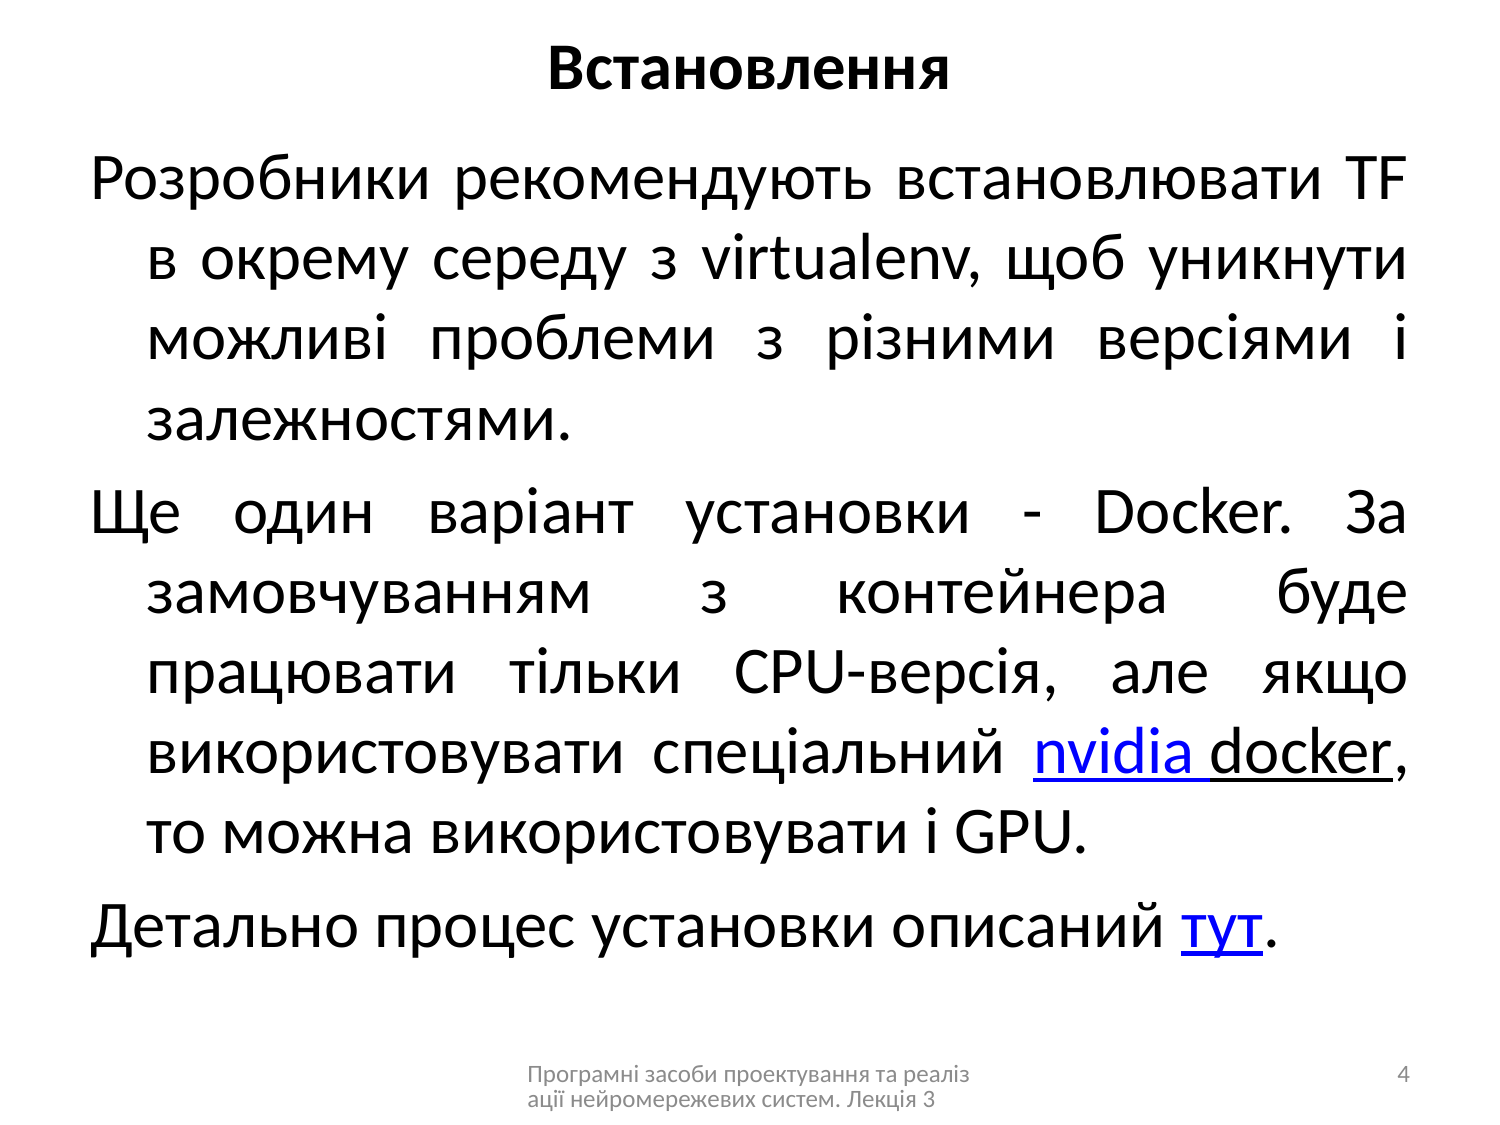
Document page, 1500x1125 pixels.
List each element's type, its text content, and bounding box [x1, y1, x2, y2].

title Встановлення [0, 0, 1500, 126]
footer Програмні засоби проектування та реалізації нейромережевих систем. Лекція 3 [512, 1042, 988, 1103]
slide_number 4 [1074, 1042, 1425, 1103]
list Розробники рекомендують встановлювати TF в окрему середу з virtualenv, щоб уникнути можливі проблеми з різними версіями і залежностями. Ще один варіант установки - Docker. За замовчуванням з контейнера буде працювати тільки CPU-версія, але якщо використовувати спеціальний nvidia docker, то можна використовувати і GPU. Детально процес установки описаний тут. [75, 126, 1425, 1005]
